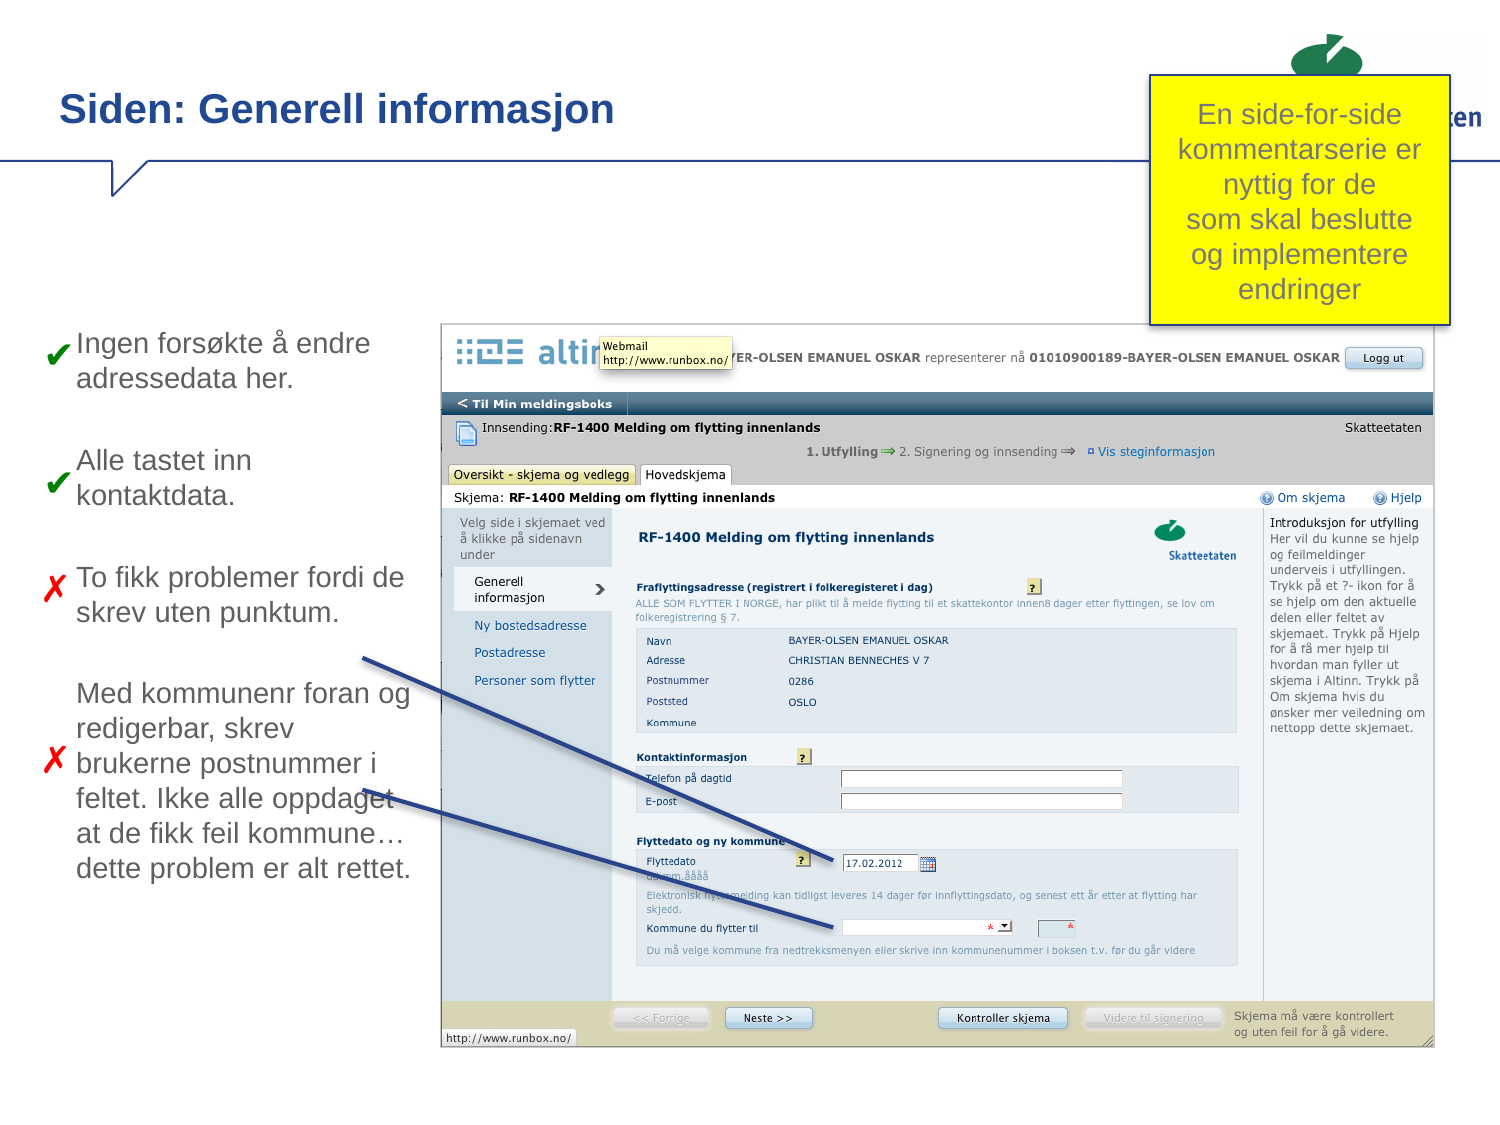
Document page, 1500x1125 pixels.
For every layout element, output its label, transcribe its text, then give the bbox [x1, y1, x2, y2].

text_box ✗ [25, 729, 87, 789]
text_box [362, 789, 834, 928]
text_box ✔ [28, 451, 90, 512]
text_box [362, 657, 834, 789]
picture [1291, 34, 1481, 127]
text_box ✗ [25, 557, 87, 617]
title Siden: Generell informasjon [58, 37, 998, 132]
list Ingen forsøkte å endre adressedata her. Alle tastet inn kontaktdata. To fikk problemer fordi de skrev uten punktum. Med kommunenr foran og redigerbar, skrev brukerne postnummer i feltet. Ikke alle oppdaget at de fikk feil kommune… dette problem er alt rettet. [76, 324, 413, 1046]
text_box En side-for-side kommentarserie er nyttig for de som skal beslutte og implementere endringer [1149, 74, 1451, 326]
text_box ✔ [28, 323, 90, 384]
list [440, 324, 1434, 1047]
